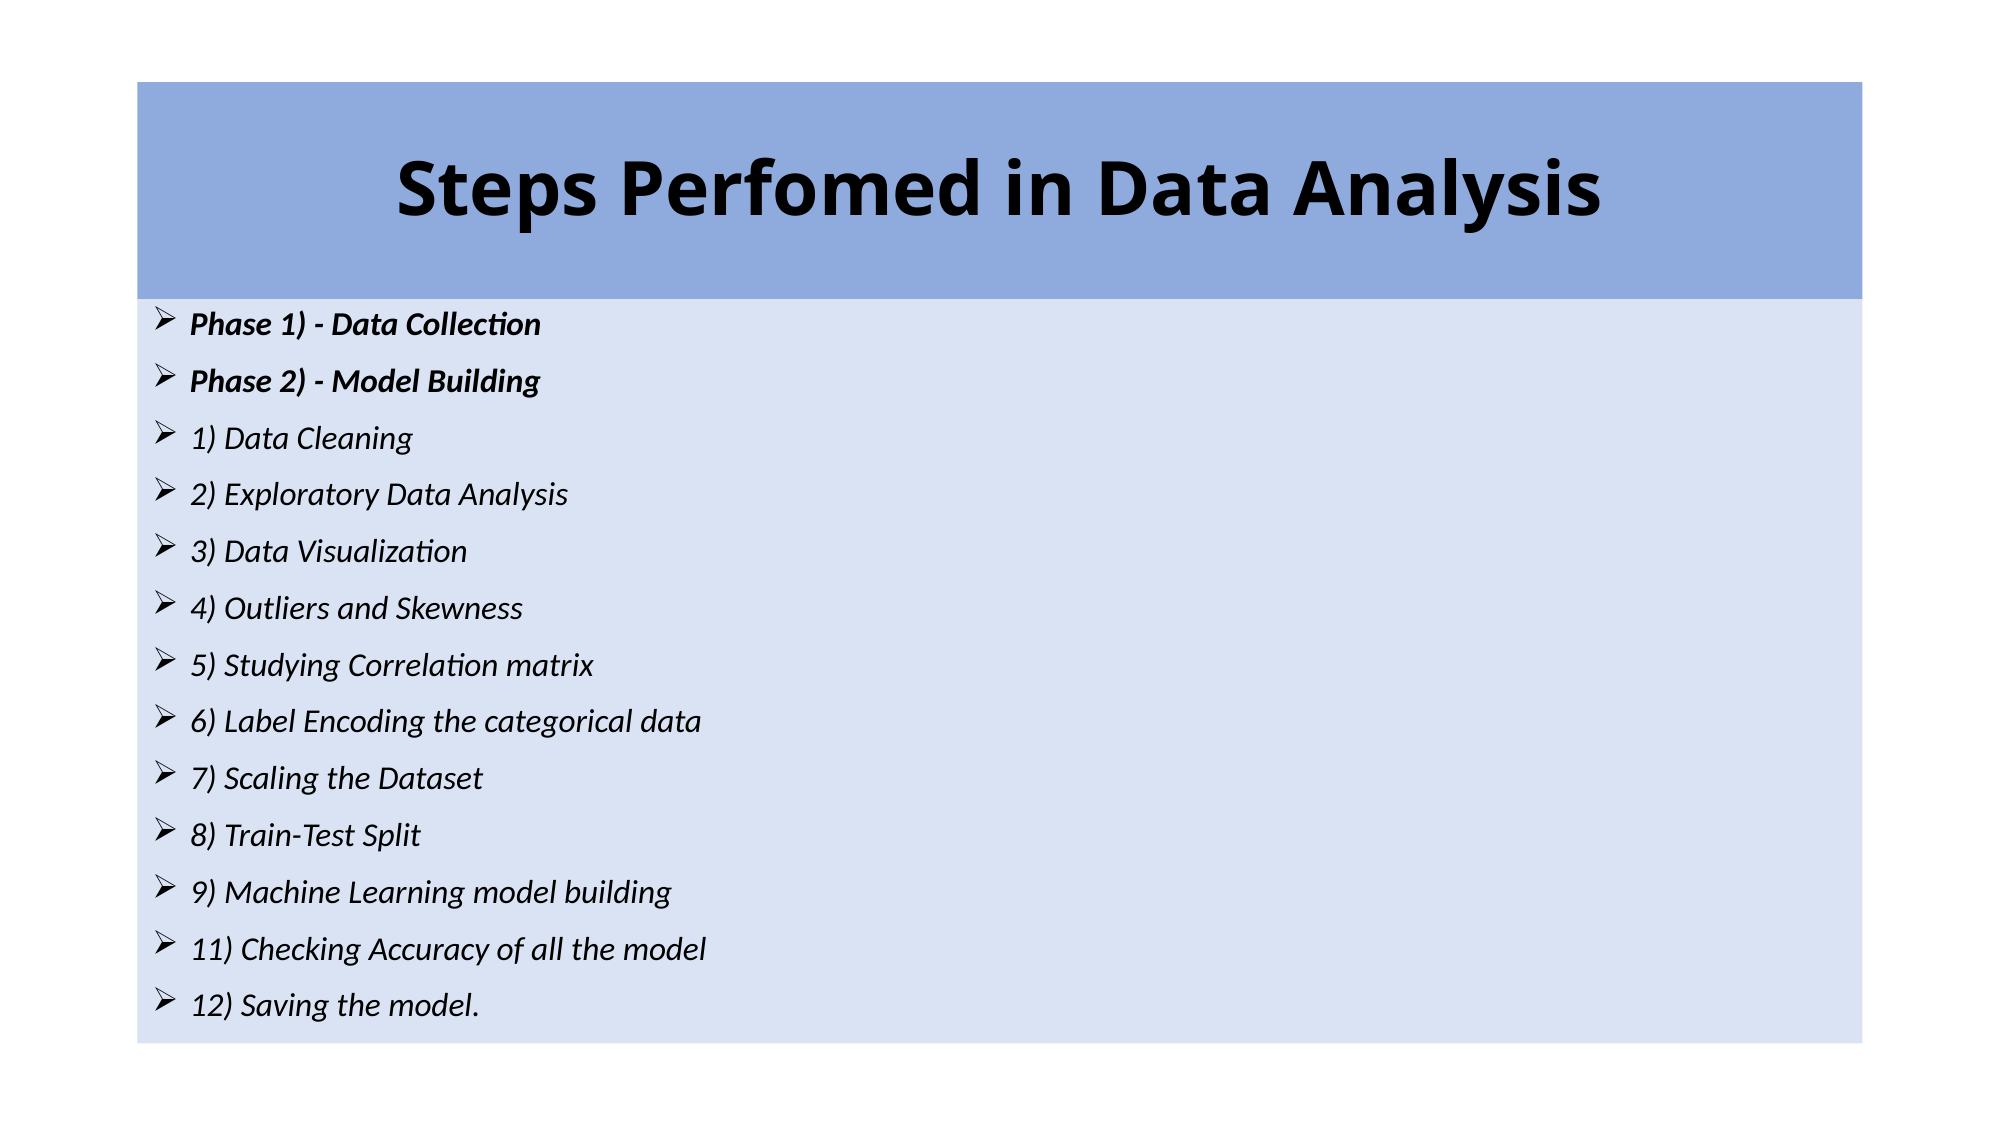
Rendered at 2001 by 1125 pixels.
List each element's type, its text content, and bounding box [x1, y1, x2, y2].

list Phase 1) - Data Collection Phase 2) - Model Building 1) Data Cleaning 2) Exploratory Data Analysis 3) Data Visualization 4) Outliers and Skewness 5) Studying Correlation matrix 6) Label Encoding the categorical data 7) Scaling the Dataset 8) Train-Test Split 9) Machine Learning model building 11) Checking Accuracy of all the model 12) Saving the model. [137, 299, 1863, 1044]
title Steps Perfomed in Data Analysis [137, 82, 1863, 299]
